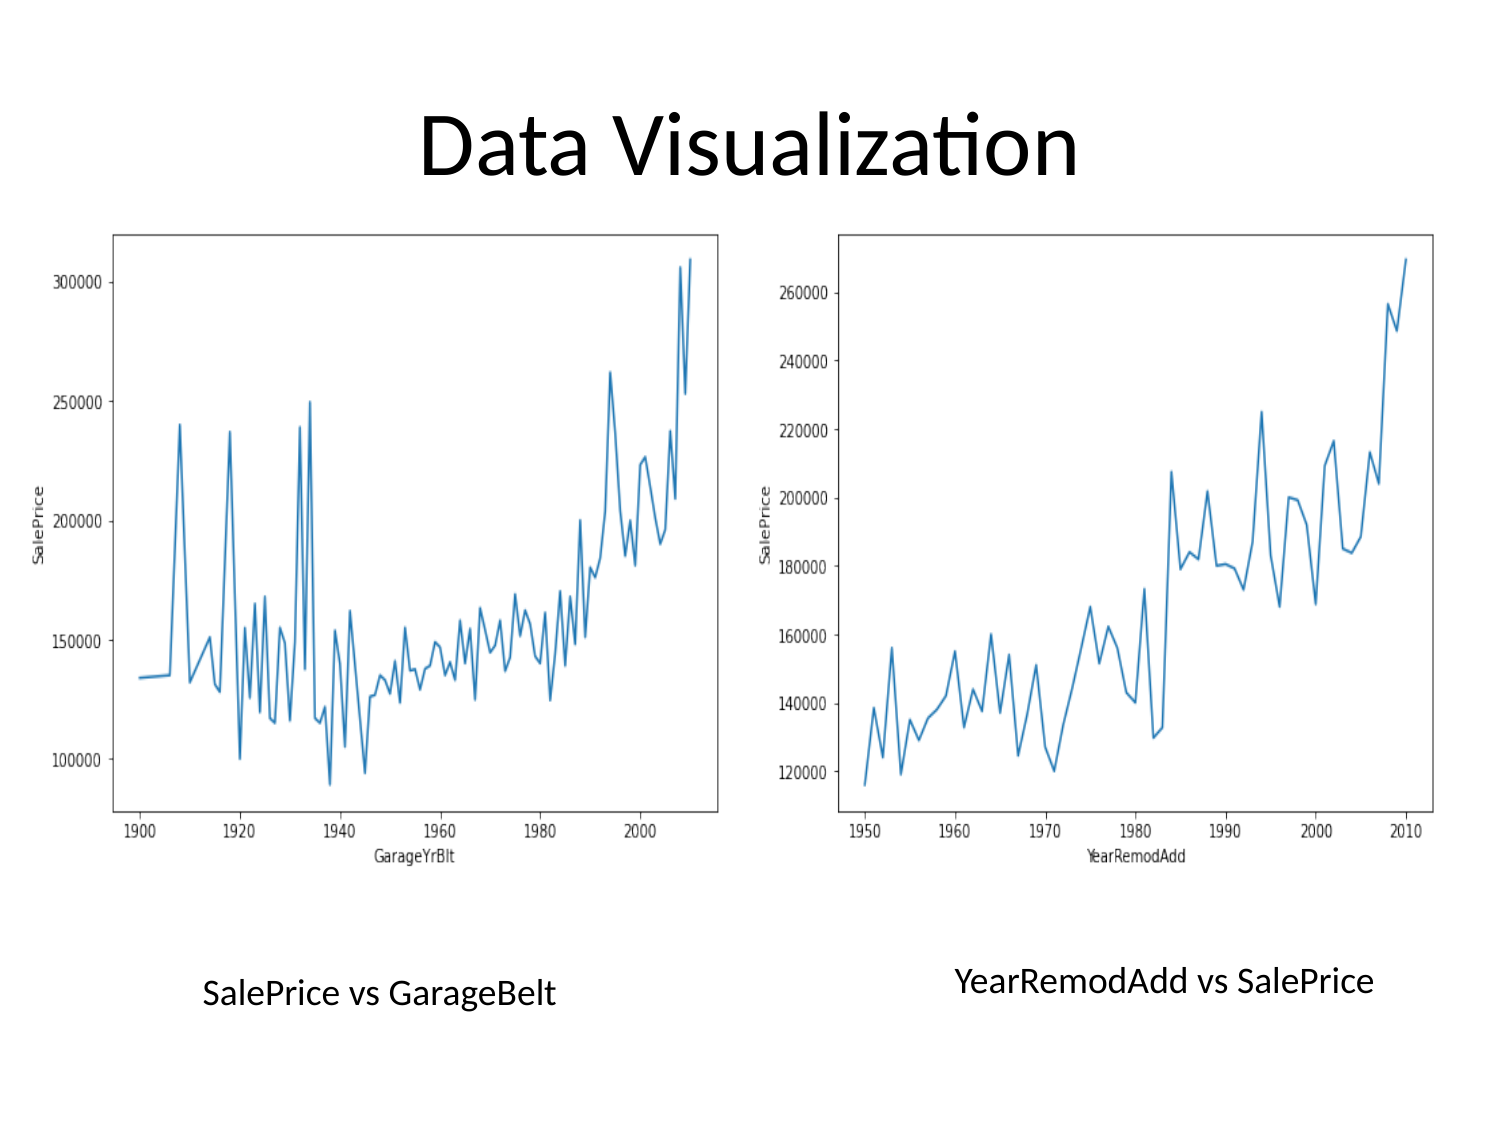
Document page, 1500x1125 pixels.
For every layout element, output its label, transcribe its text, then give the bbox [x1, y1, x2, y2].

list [23, 222, 727, 880]
text_box SalePrice vs GarageBelt [187, 960, 573, 1066]
text_box YearRemodAdd vs SalePrice [939, 948, 1391, 1054]
picture [749, 222, 1442, 880]
title Data Visualization [75, 45, 1425, 233]
